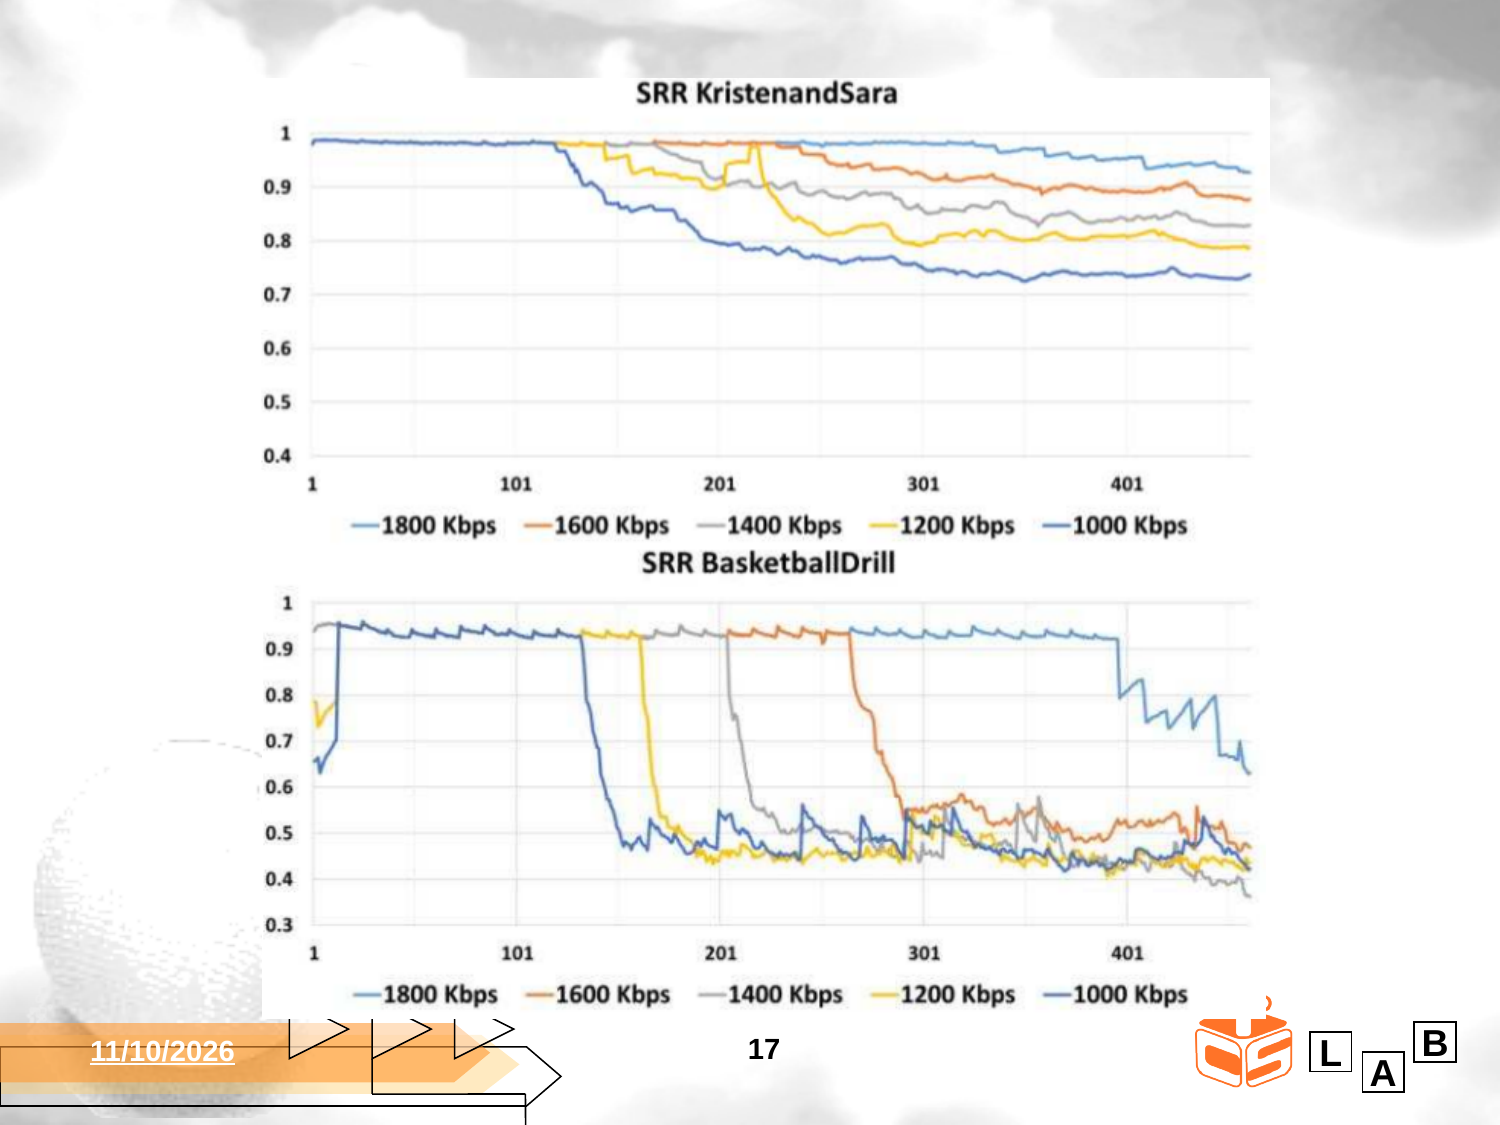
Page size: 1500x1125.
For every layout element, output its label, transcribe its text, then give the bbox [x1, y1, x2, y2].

picture [1187, 976, 1301, 1104]
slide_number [75, 1024, 425, 1103]
slide_number 17 [589, 1027, 940, 1102]
picture [260, 78, 1271, 549]
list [262, 557, 1266, 1019]
